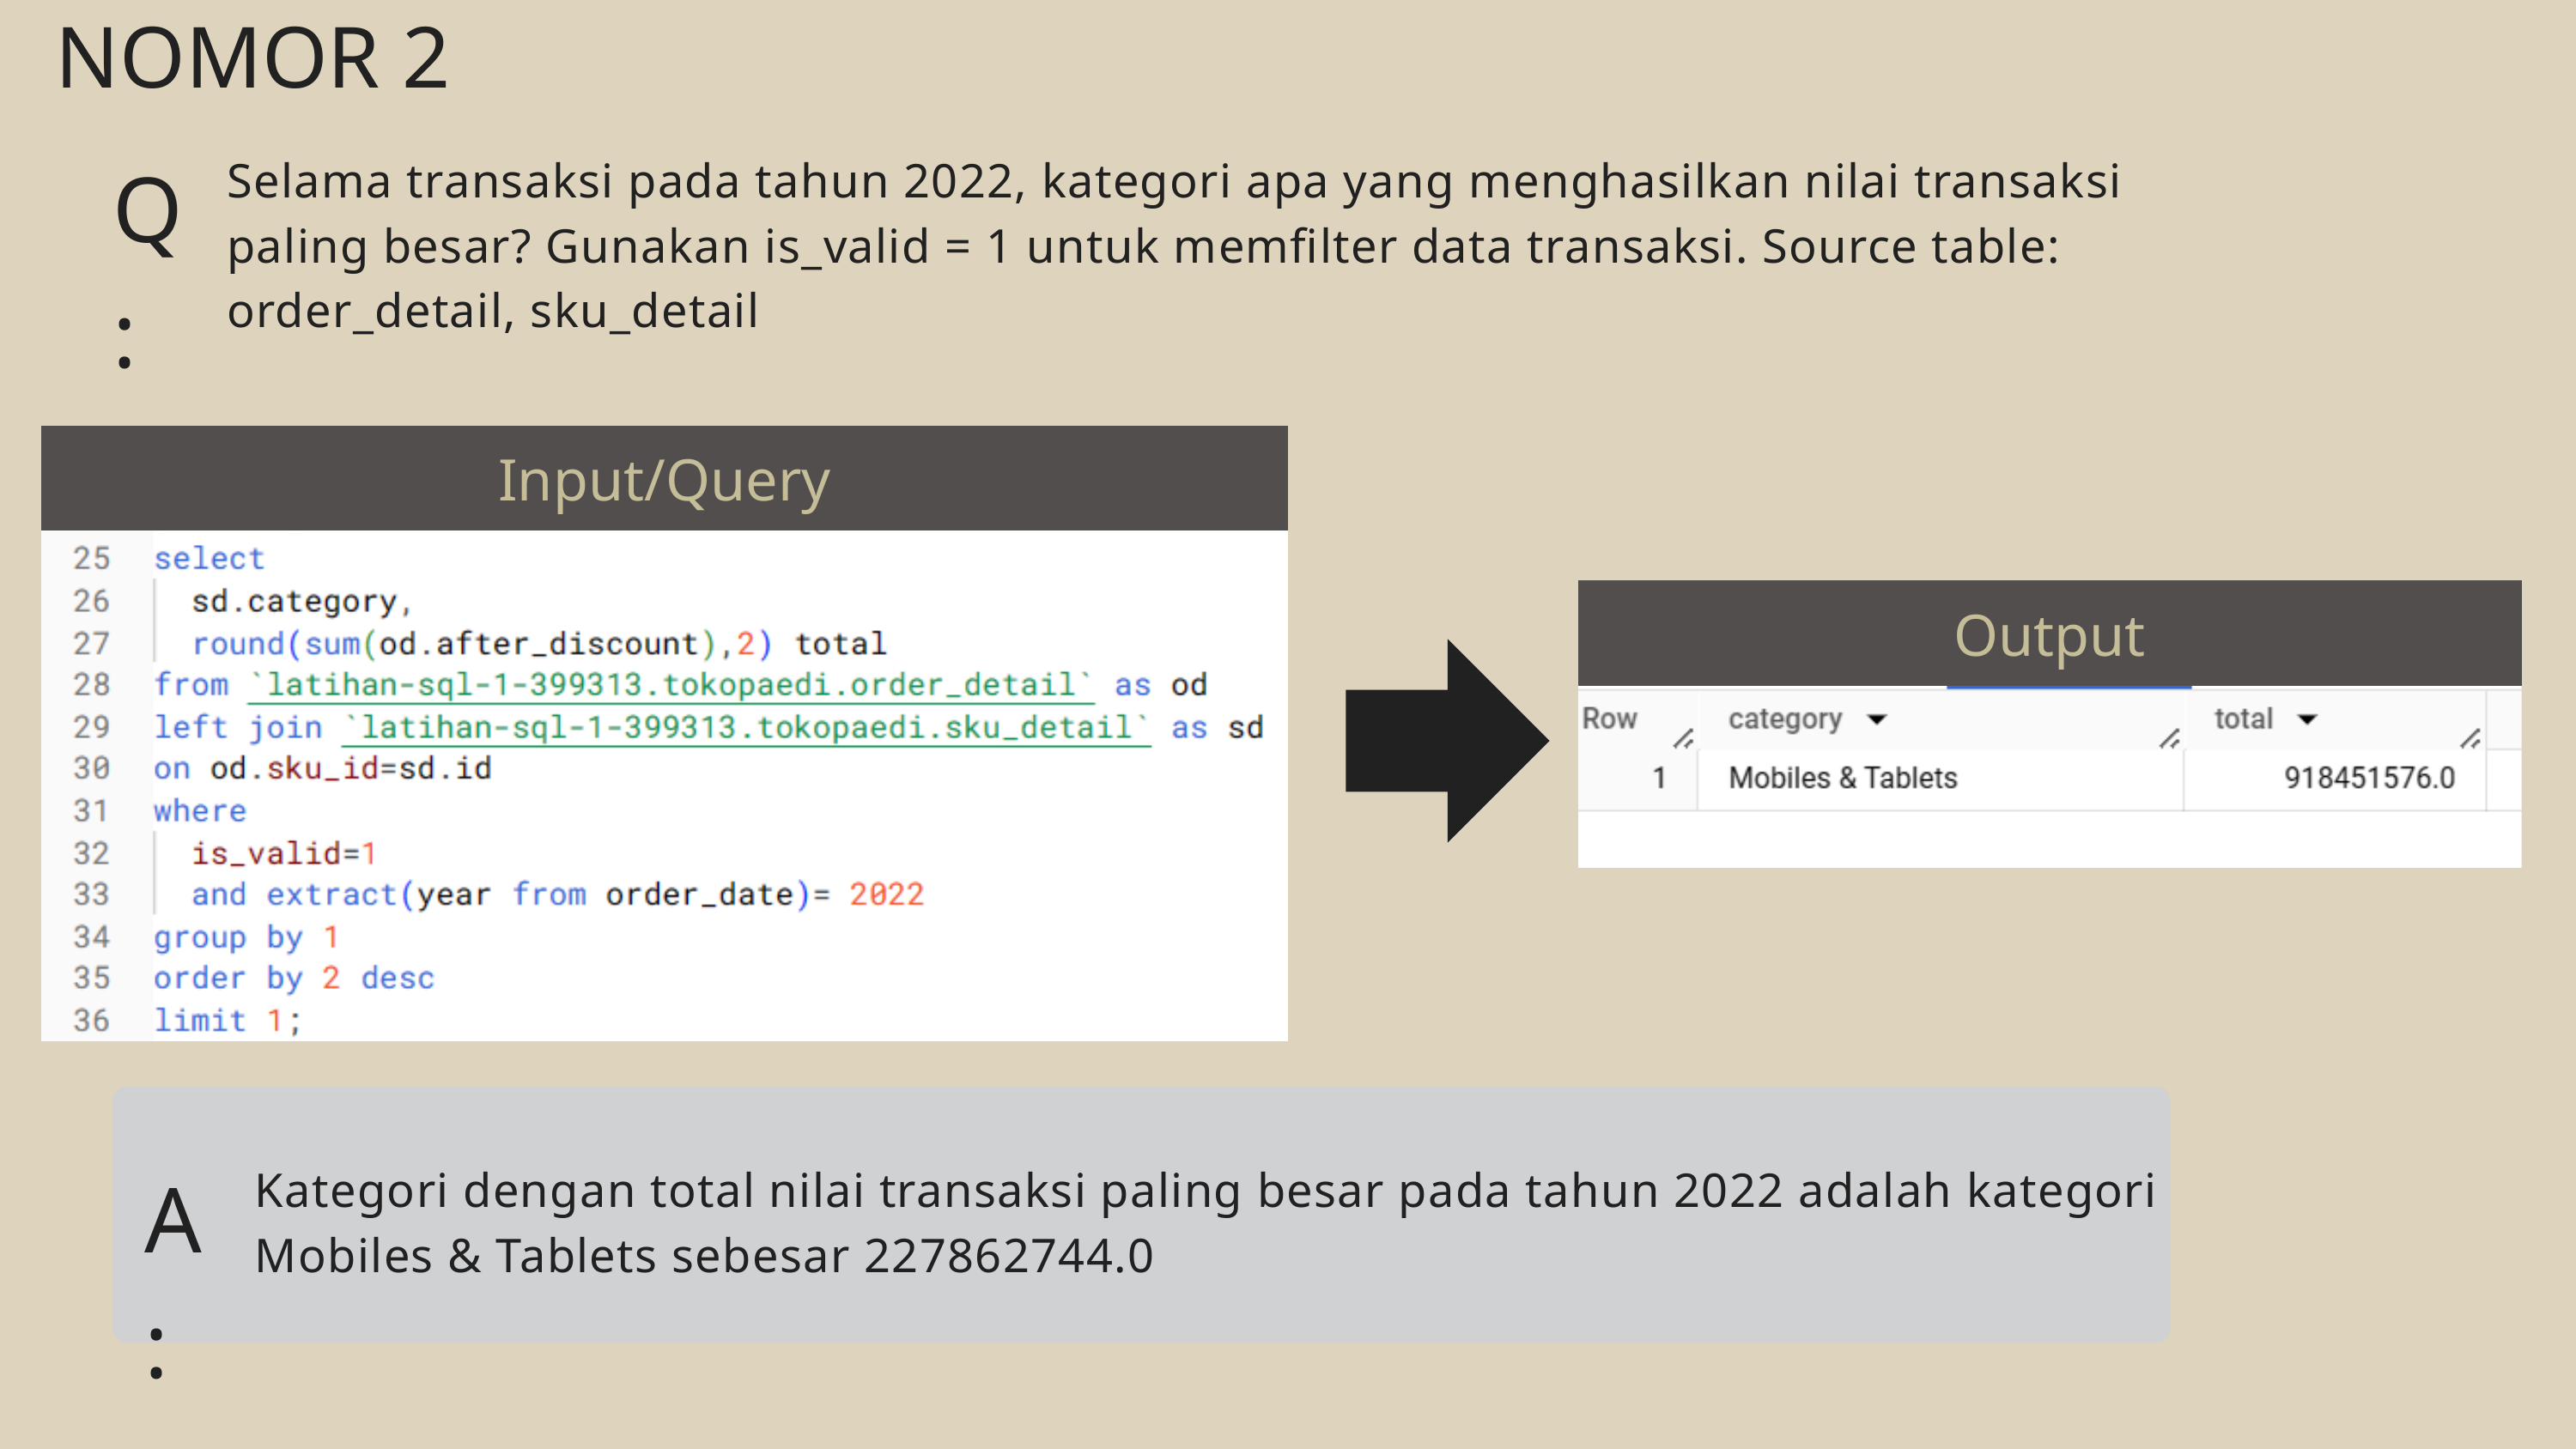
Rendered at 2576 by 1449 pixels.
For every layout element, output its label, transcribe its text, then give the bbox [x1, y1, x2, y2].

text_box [1577, 580, 2522, 869]
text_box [1346, 639, 1550, 843]
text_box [40, 425, 1289, 1041]
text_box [144, 1156, 2171, 1277]
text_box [112, 146, 2215, 380]
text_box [112, 1086, 2171, 1343]
text_box NOMOR 2 [55, 0, 556, 105]
